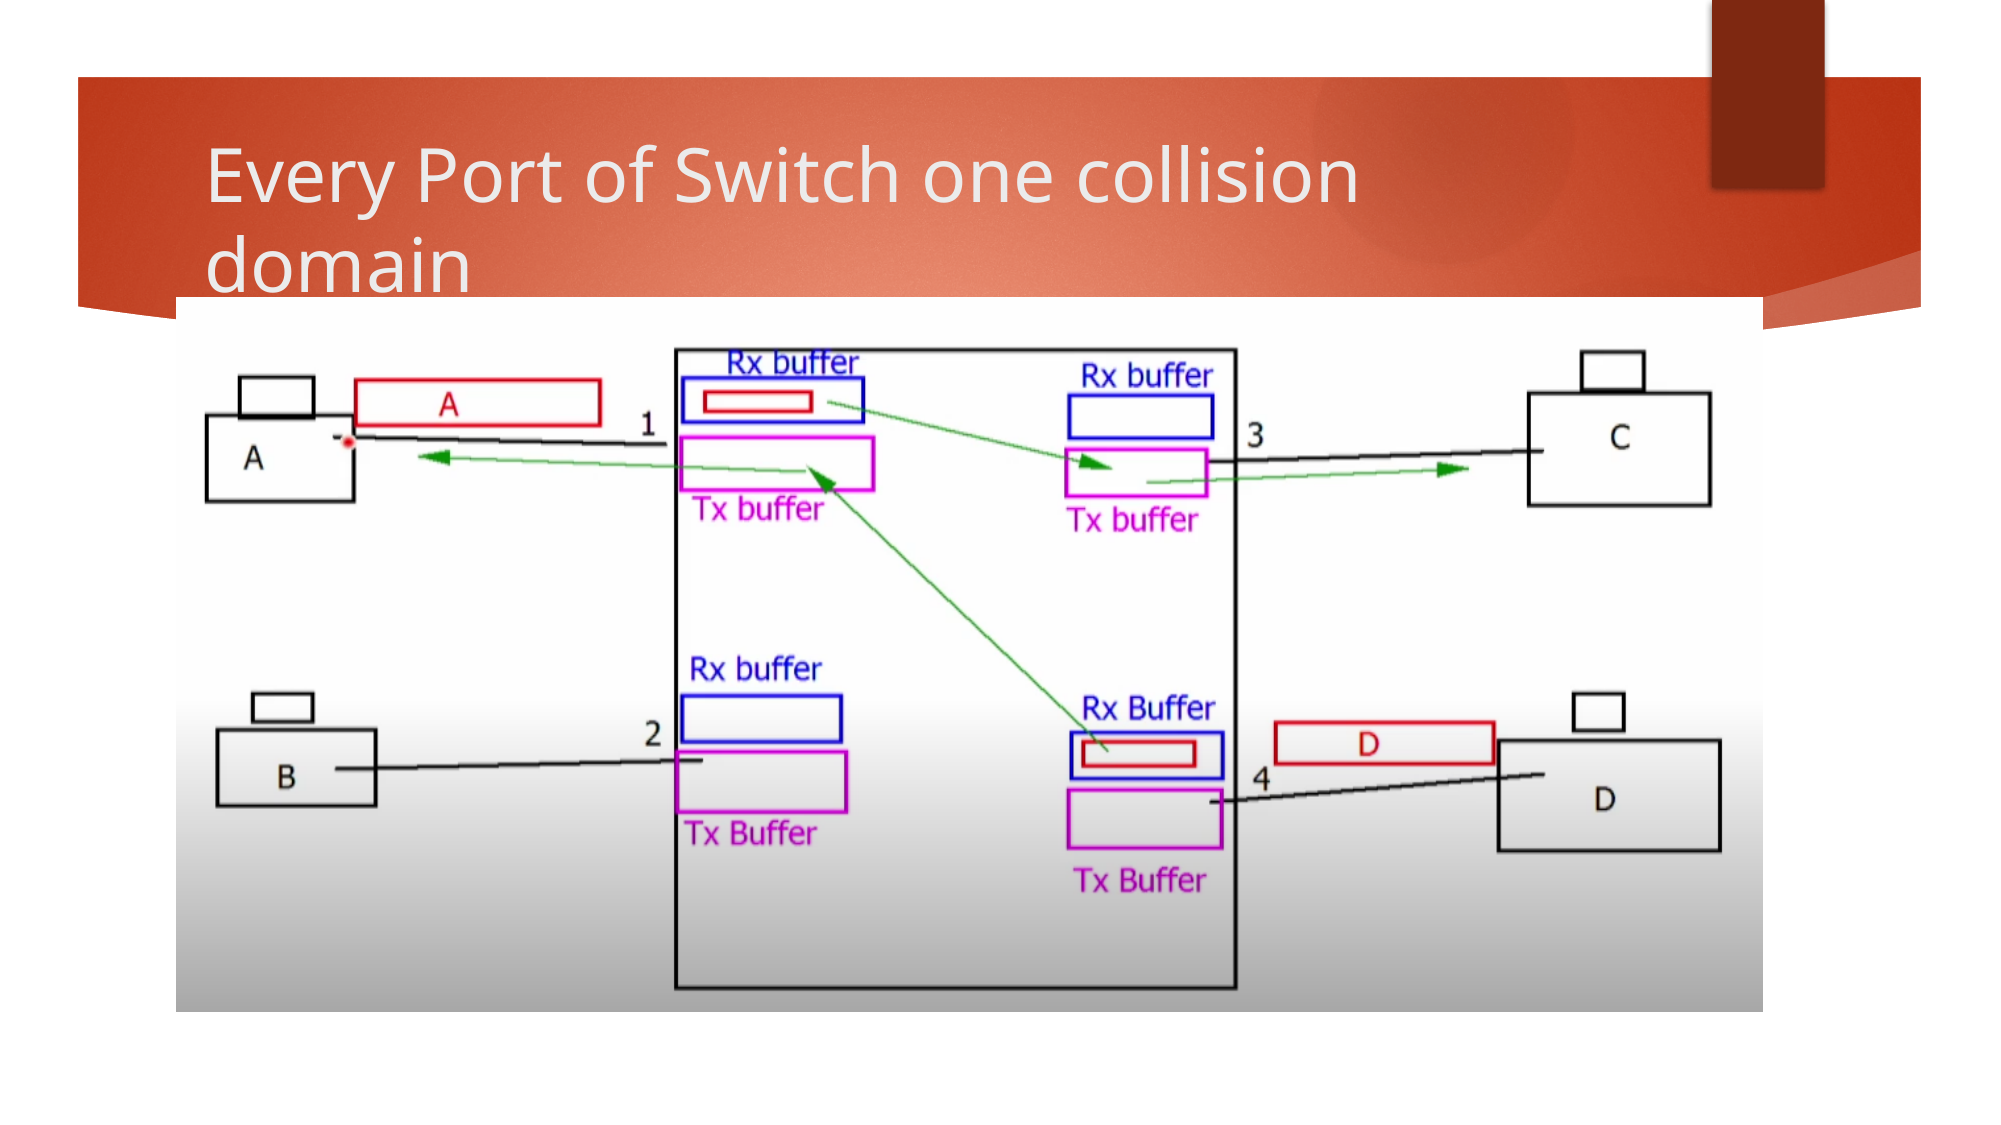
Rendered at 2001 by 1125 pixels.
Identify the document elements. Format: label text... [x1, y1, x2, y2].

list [176, 297, 1763, 1012]
title Every Port of Switch one collision domain [189, 159, 1627, 276]
